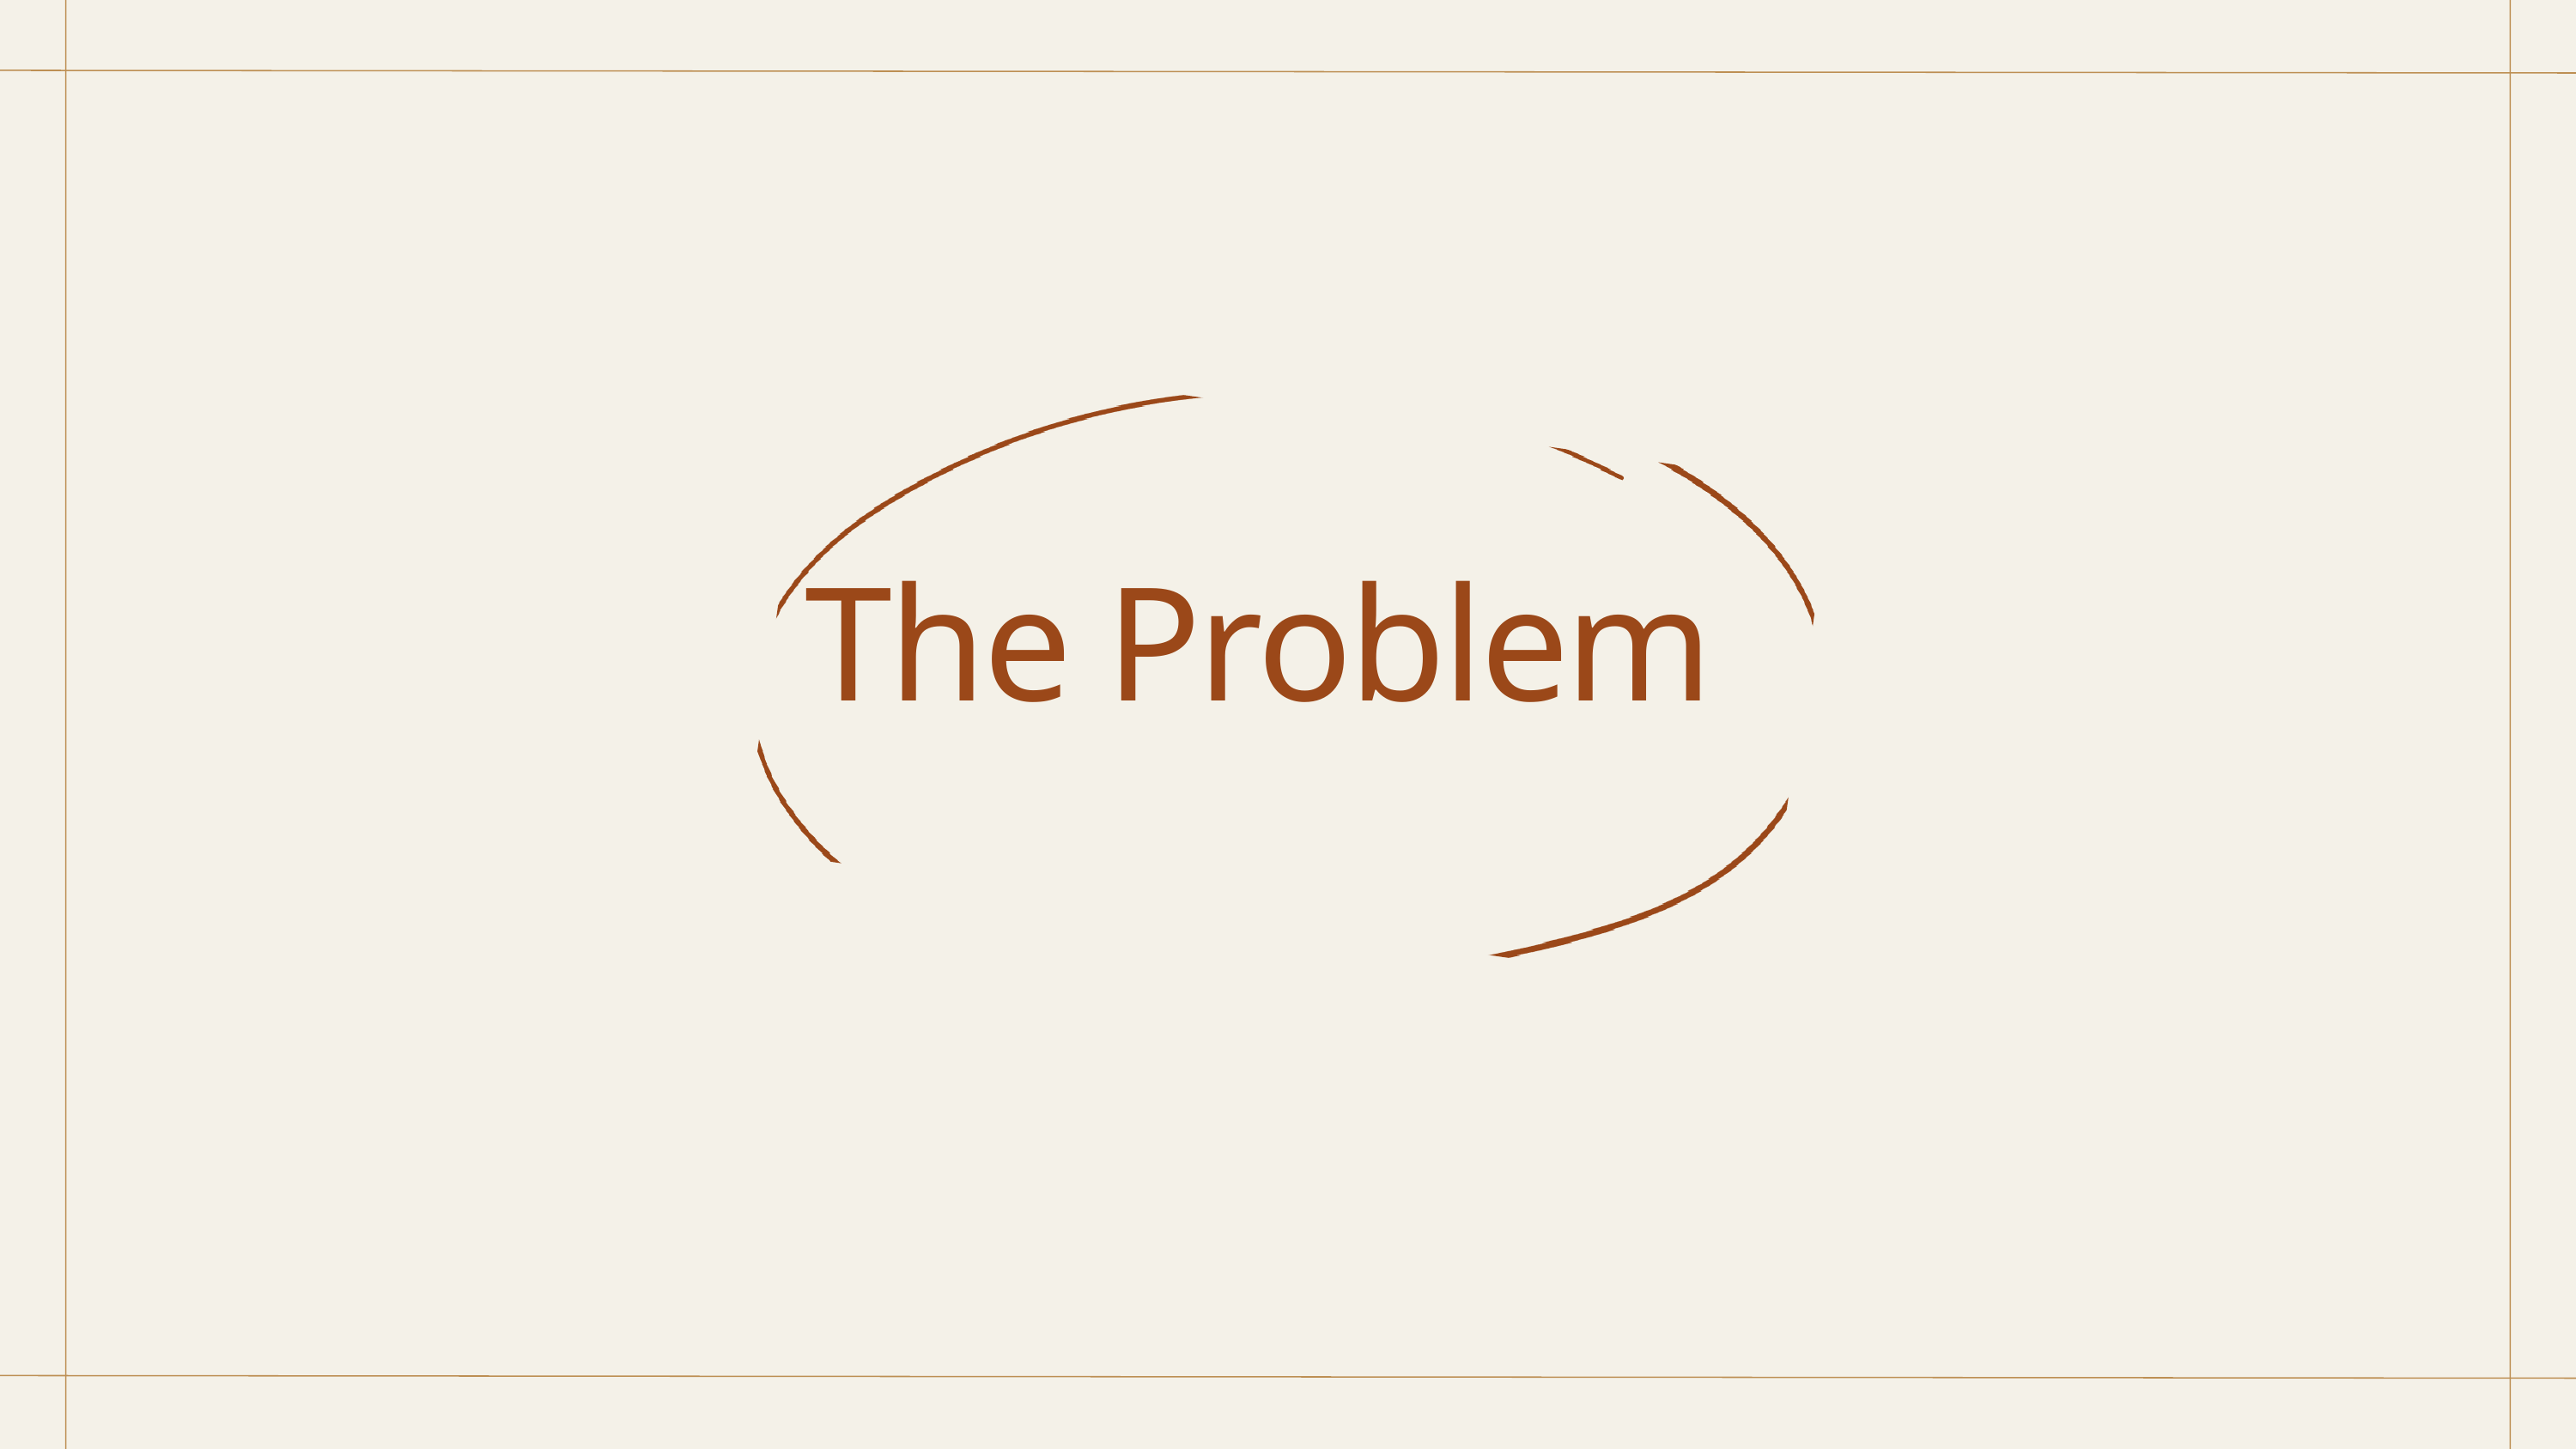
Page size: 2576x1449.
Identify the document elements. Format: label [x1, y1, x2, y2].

text_box [743, 343, 1833, 994]
